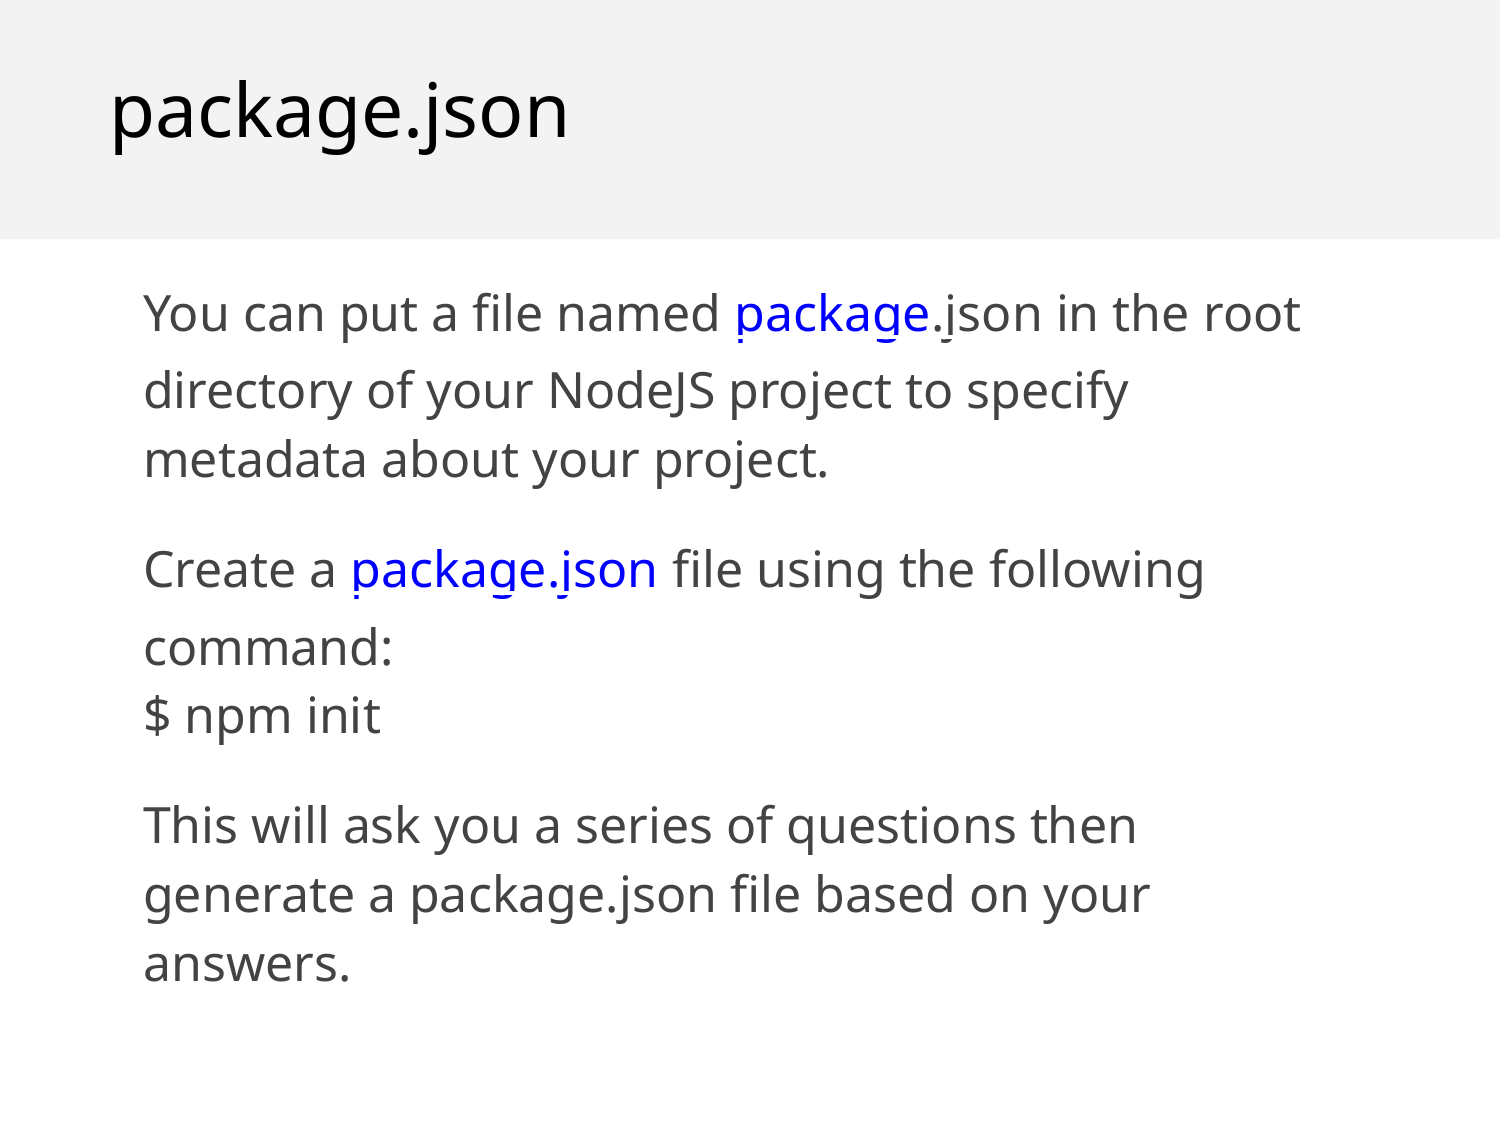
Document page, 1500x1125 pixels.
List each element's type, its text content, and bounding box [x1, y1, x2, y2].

text_box You can put a file named package.json in the root directory of your NodeJS project to specify metadata about your project. Create a package.json file using the following command: $ npm init This will ask you a series of questions then generate a package.json file based on your answers. [128, 255, 1372, 1003]
text_box package.json [94, 47, 1338, 173]
